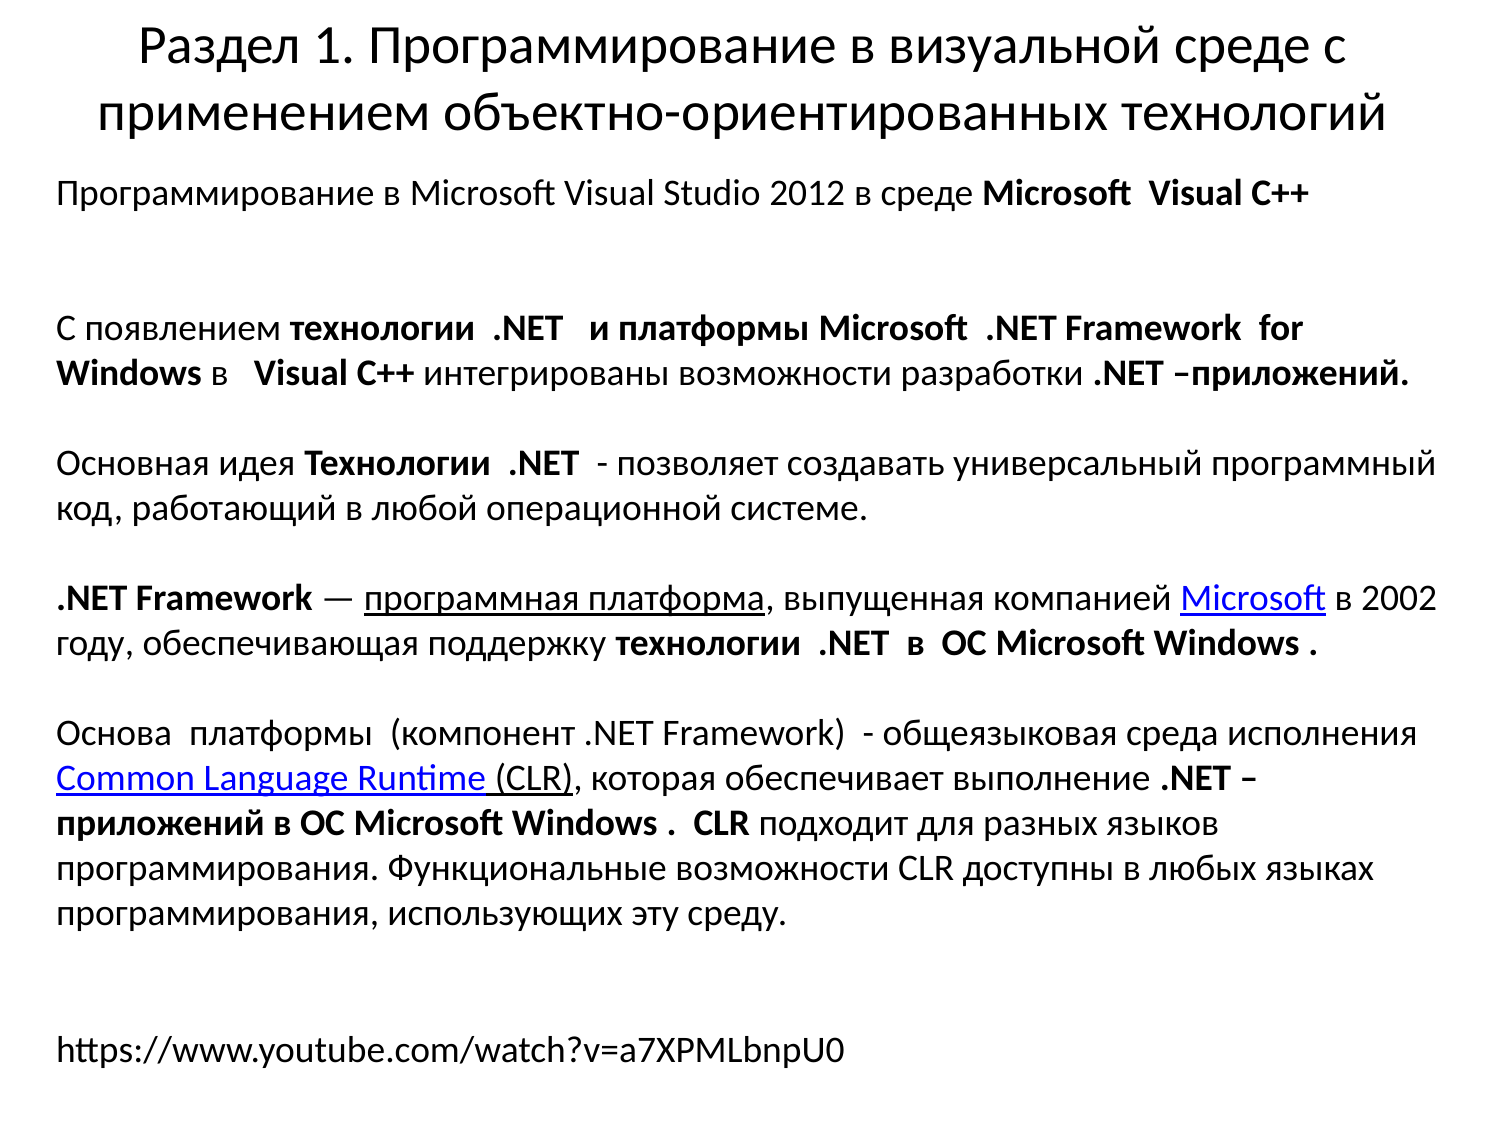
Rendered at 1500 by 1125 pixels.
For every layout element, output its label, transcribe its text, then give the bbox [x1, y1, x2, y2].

title Раздел 1. Программирование в визуальной среде с применением объектно-ориентированных технологий [16, 0, 1470, 149]
text_box Программирование в Microsoft Visual Studio 2012 в среде Microsoft Visual С++ С появлением технологии .NET и платформы Microsoft .NET Framework for Windows в Visual С++ интегрированы возможности разработки .NET –приложений. Основная идея Технологии .NET - позволяет создавать универсальный программный код, работающий в любой операционной системе. .NET Framework — программная платформа, выпущенная компанией Microsoft в 2002 году, обеспечивающая поддержку технологии .NET в ОС Microsoft Windows . Основа платформы (компонент .NET Framework) - общеязыковая среда исполнения Common Language Runtime (CLR), которая обеспечивает выполнение .NET –приложений в ОС Microsoft Windows . CLR подходит для разных языков программирования. Функциональные возможности CLR доступны в любых языках программирования, использующих эту среду. [41, 160, 1471, 986]
text_box https://www.youtube.com/watch?v=a7XPMLbnpU0 [41, 1017, 1152, 1078]
